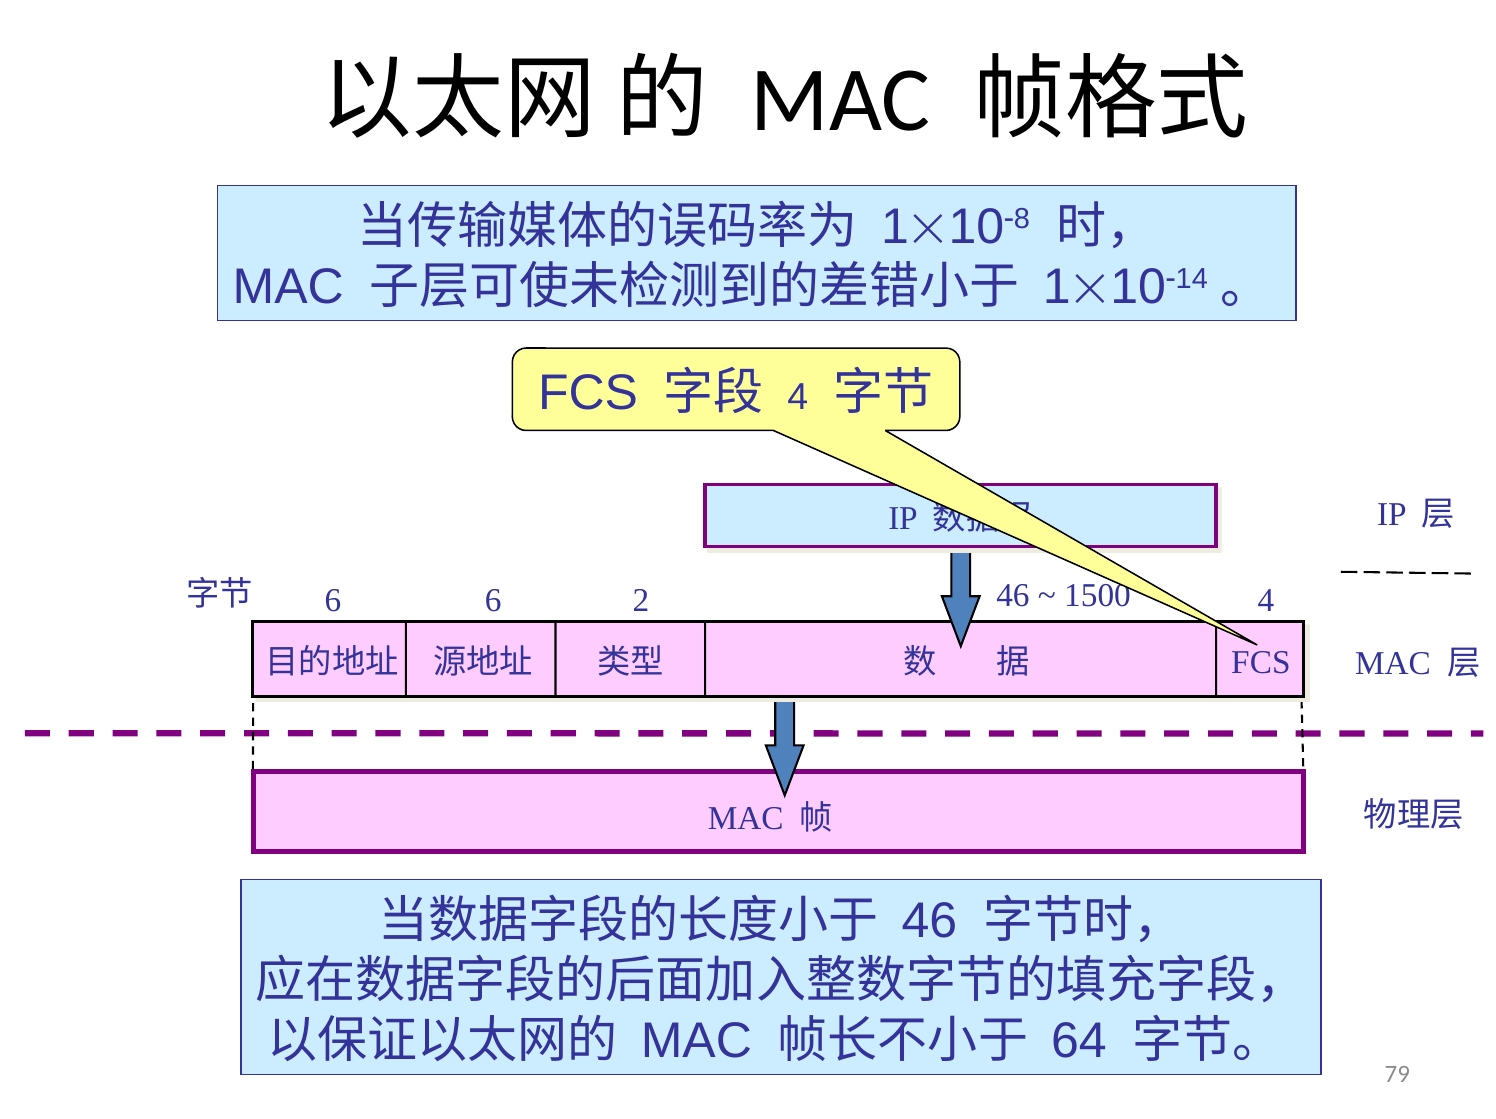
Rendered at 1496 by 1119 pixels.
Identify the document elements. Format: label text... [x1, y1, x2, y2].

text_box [704, 484, 1217, 647]
text_box MAC 层 [1340, 633, 1496, 689]
text_box MAC 帧 [693, 804, 848, 844]
text_box 当传输媒体的误码率为 1108 时， MAC 子层可使未检测到的差错小于 11014。 [217, 185, 1297, 321]
text_box FCS 字段 4 字节 [512, 348, 977, 483]
slide_number 79 [1074, 1042, 1425, 1103]
text_box 物理层 [1349, 785, 1479, 840]
text_box [253, 804, 1304, 852]
title 以太网 的 MAC 帧格式 [147, 30, 1422, 157]
text_box IP 层 [1362, 484, 1470, 540]
text_box 当数据字段的长度小于 46 字节时， 应在数据字段的后面加入整数字节的填充字段， 以保证以太网的 MAC 帧长不小于 64 字节。 [240, 879, 1321, 1075]
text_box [170, 564, 1306, 796]
